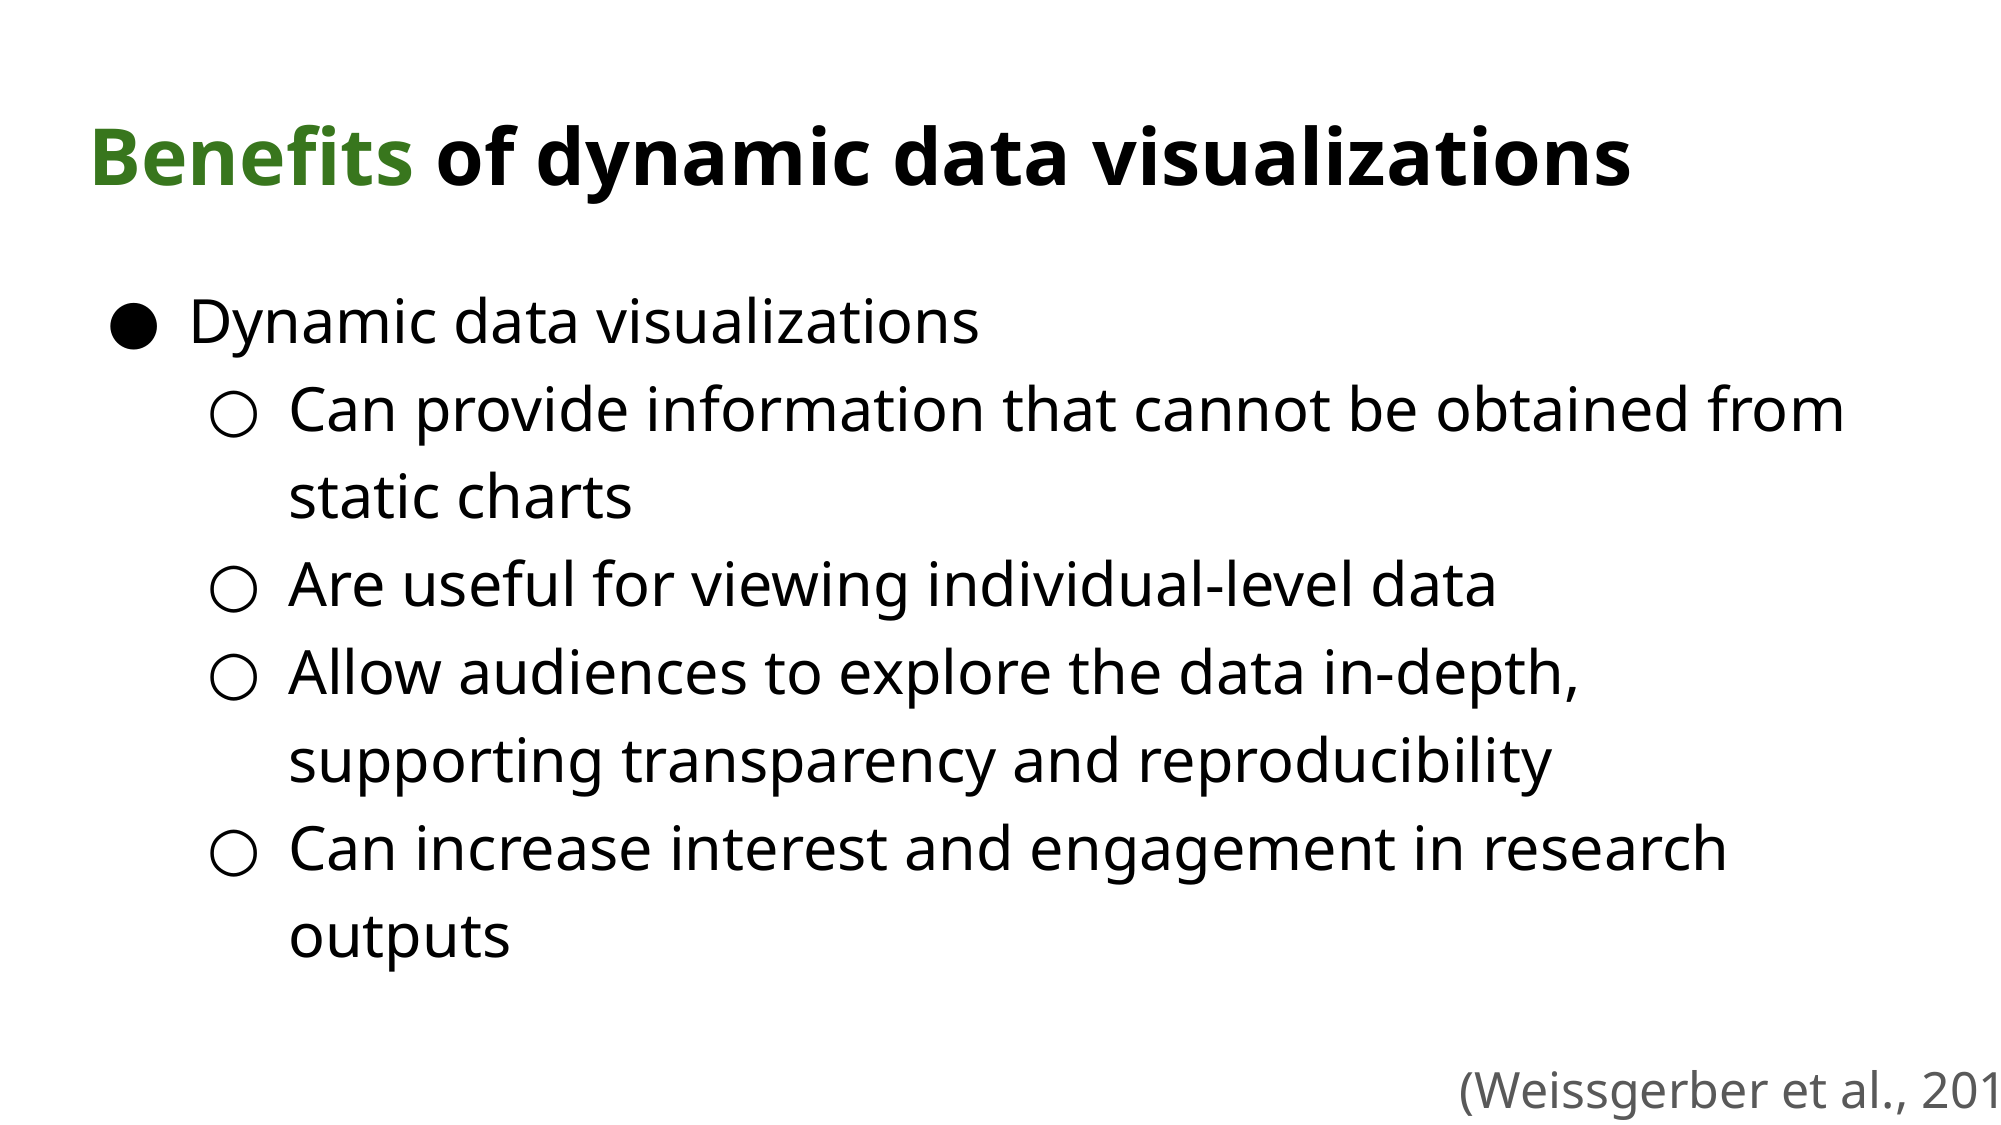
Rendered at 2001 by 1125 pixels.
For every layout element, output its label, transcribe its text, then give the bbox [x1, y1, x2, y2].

title Benefits of dynamic data visualizations [68, 97, 1932, 223]
list Dynamic data visualizations Can provide information that cannot be obtained from static charts Are useful for viewing individual-level data Allow audiences to explore the data in-depth, supporting transparency and reproducibility Can increase interest and engagement in research outputs [68, 247, 1932, 1020]
text_box (Weissgerber et al., 2016) [1439, 1008, 2000, 1125]
